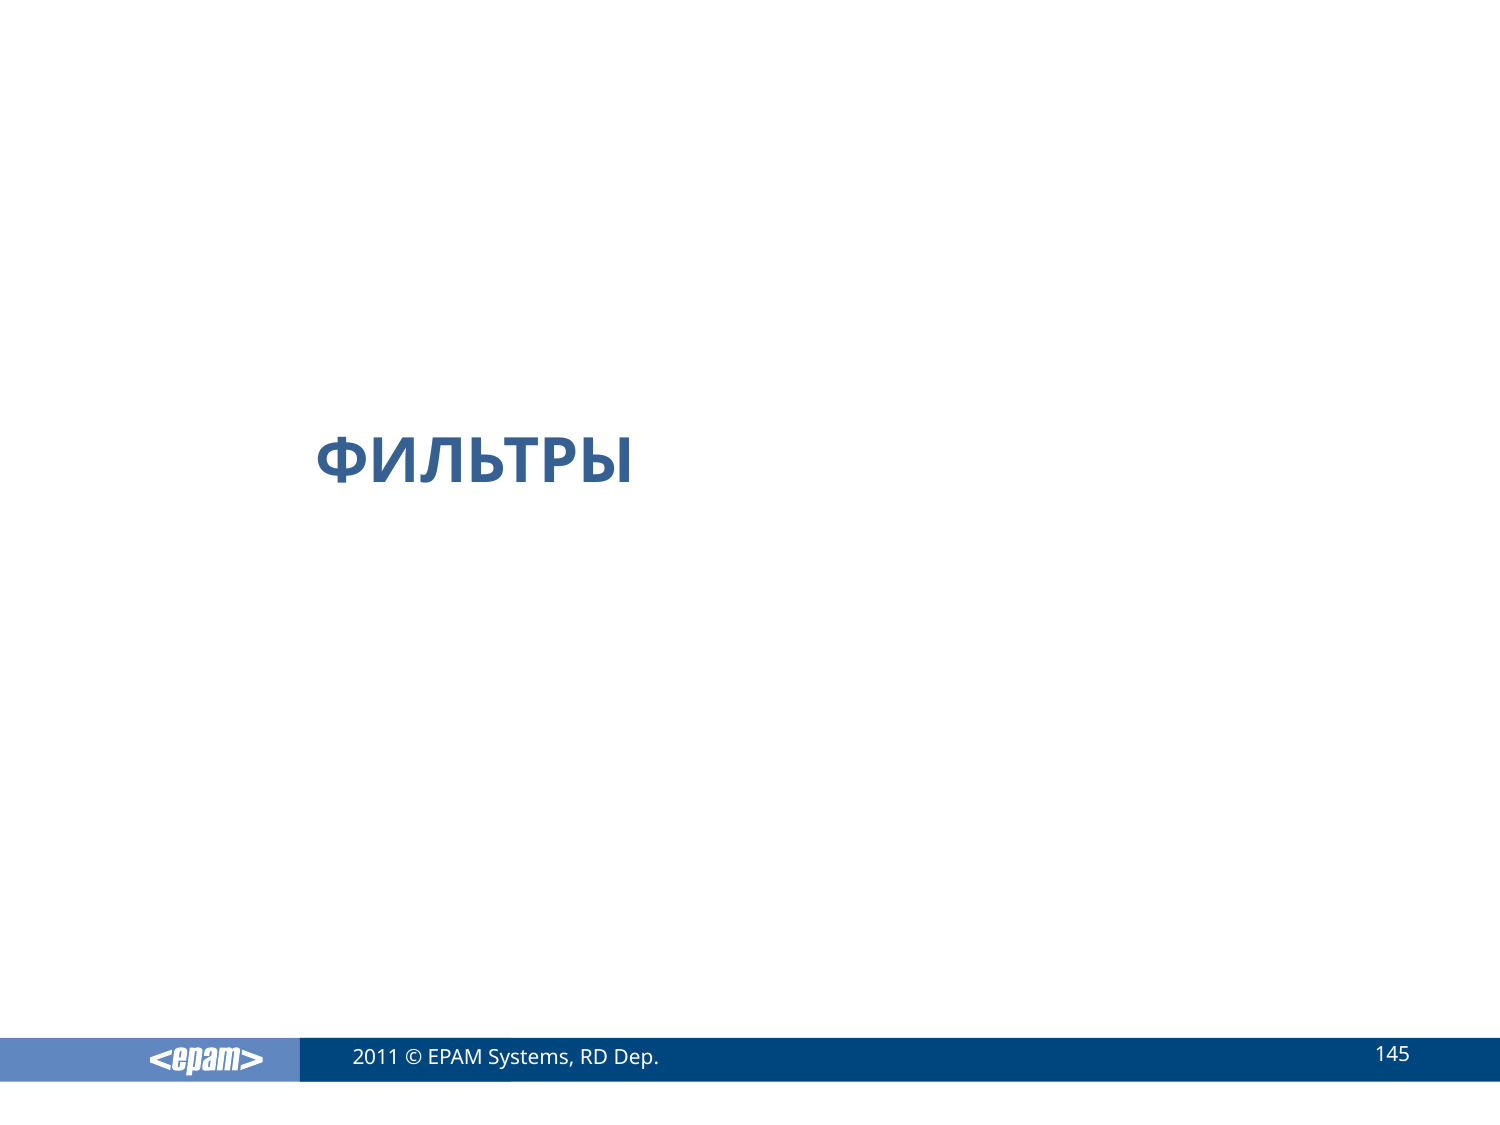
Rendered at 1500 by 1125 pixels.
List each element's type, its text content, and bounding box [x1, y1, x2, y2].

footer 2011 © EPAM Systems, RD Dep. [337, 1028, 738, 1088]
slide_number 145 [1262, 1025, 1425, 1085]
title Фильтры [300, 412, 1350, 649]
